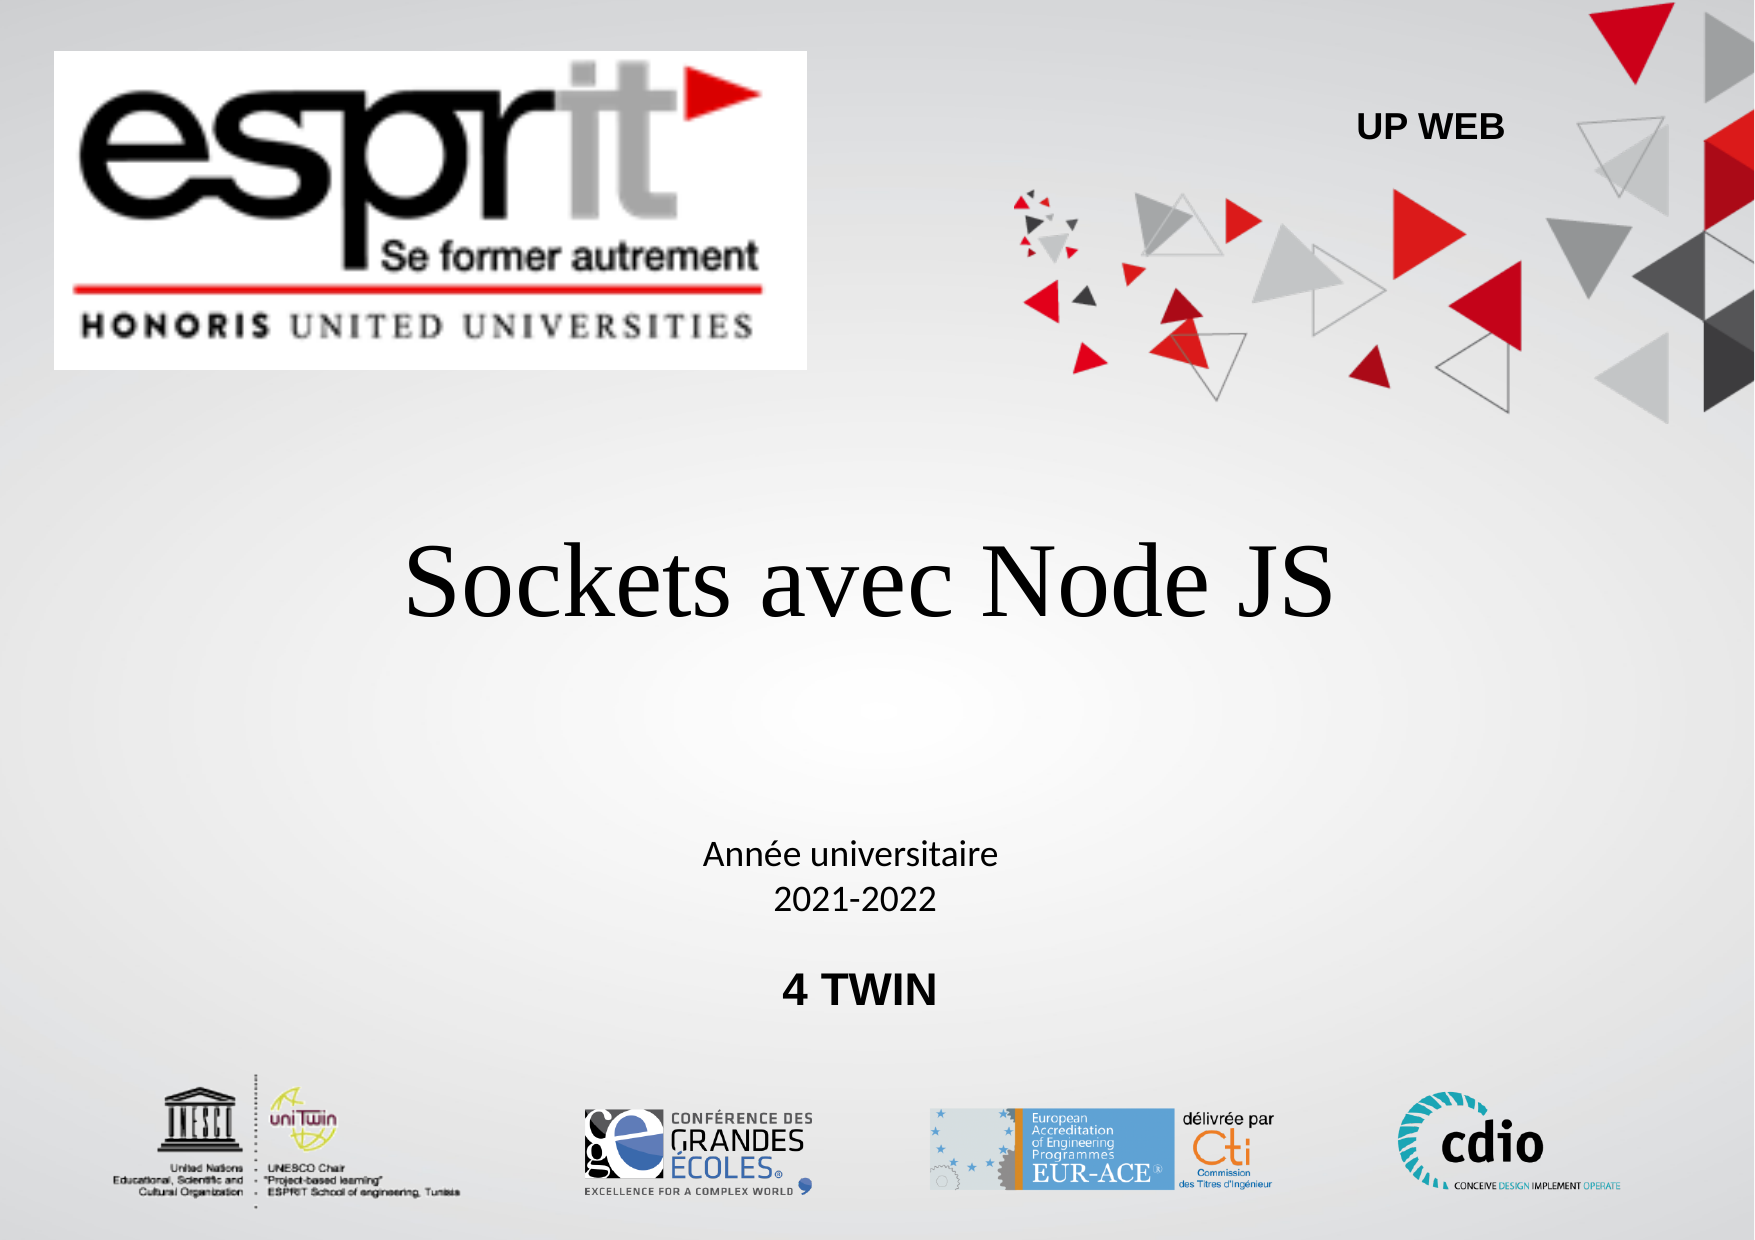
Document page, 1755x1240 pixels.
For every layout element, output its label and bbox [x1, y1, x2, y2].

text_box [0, 0, 1755, 1240]
picture [54, 51, 807, 370]
